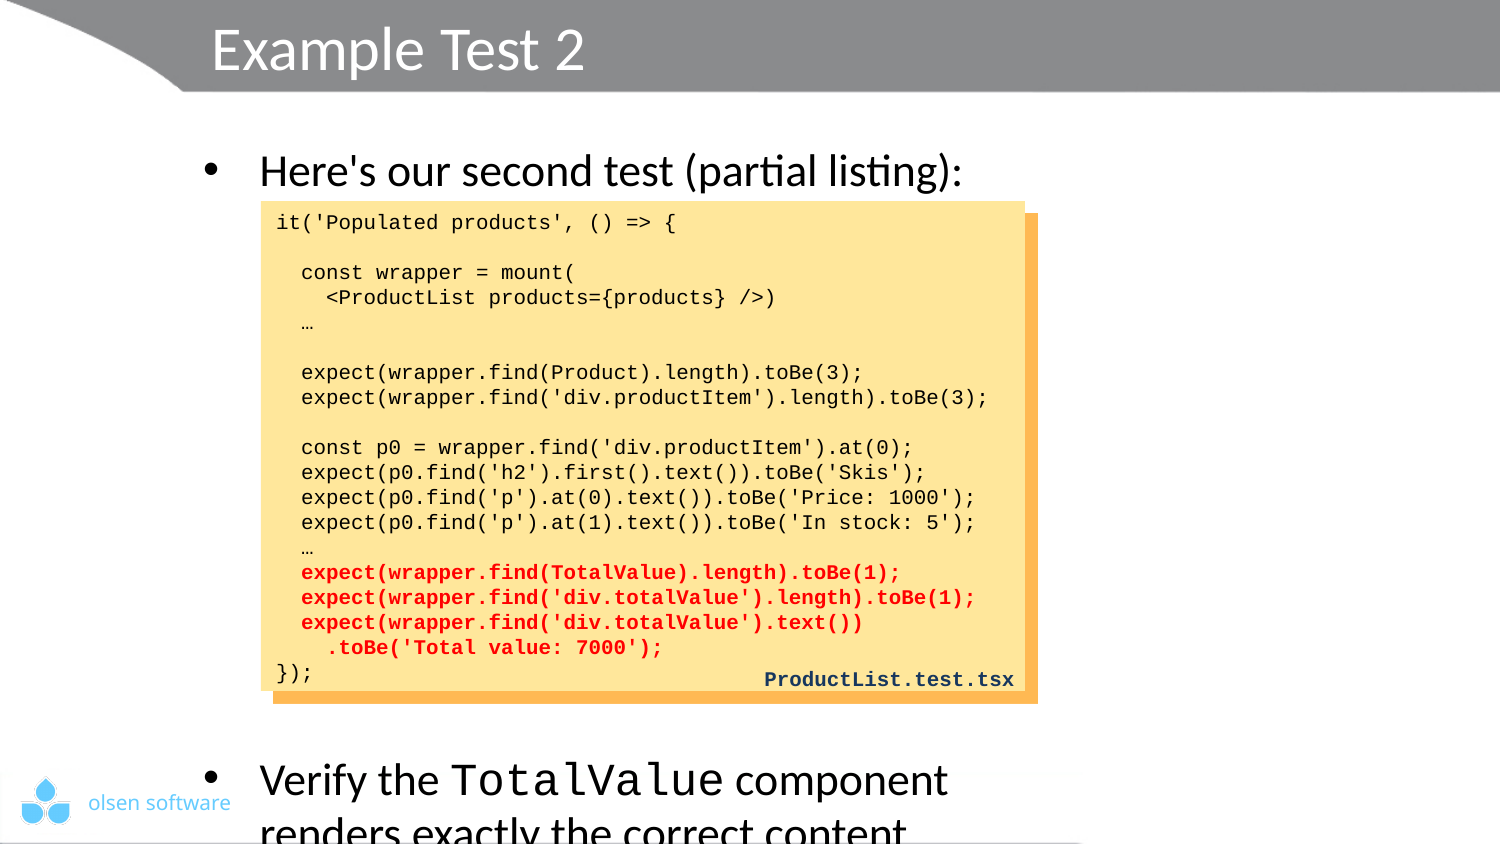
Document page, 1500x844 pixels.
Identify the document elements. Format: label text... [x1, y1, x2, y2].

picture [0, 0, 1500, 844]
text_box it('Populated products', () => { const wrapper = mount( <ProductList products={products} />) … expect(wrapper.find(Product).length).toBe(3); expect(wrapper.find('div.productItem').length).toBe(3); const p0 = wrapper.find('div.productItem').at(0); expect(p0.find('h2').first().text()).toBe('Skis'); expect(p0.find('p').at(0).text()).toBe('Price: 1000'); expect(p0.find('p').at(1).text()).toBe('In stock: 5'); … expect(wrapper.find(TotalValue).length).toBe(1); expect(wrapper.find('div.totalValue').length).toBe(1); expect(wrapper.find('div.totalValue').text()) .toBe('Total value: 7000'); }); [260, 201, 1025, 691]
title Example Test 2 [187, 0, 1426, 93]
list Here's our second test (partial listing): Verify the TotalValue component renders exactly the correct content [188, 133, 1425, 716]
text_box ProductList.test.tsx [749, 658, 1029, 699]
